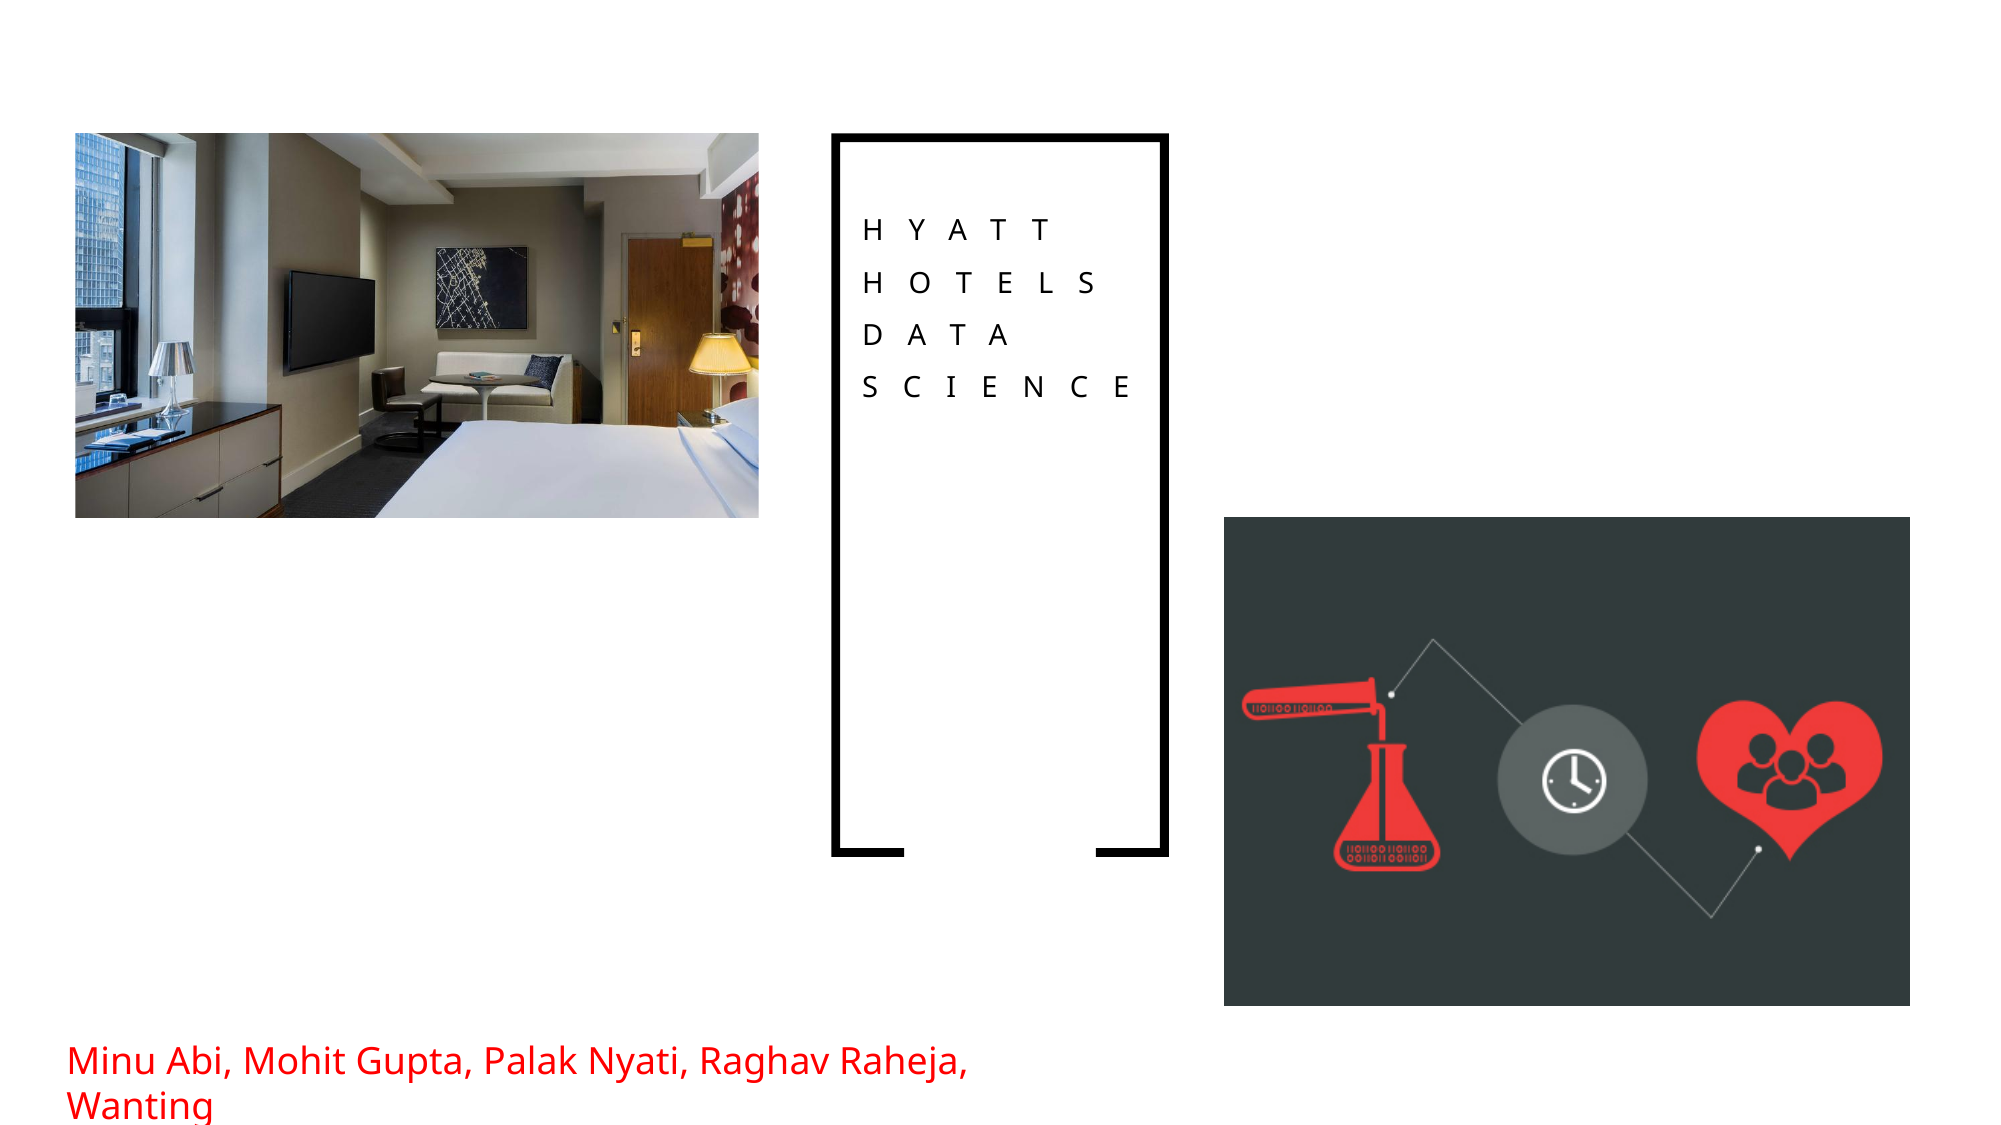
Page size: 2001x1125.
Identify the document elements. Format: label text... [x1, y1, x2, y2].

picture [1224, 517, 1910, 1006]
text_box [830, 132, 1170, 858]
picture [75, 133, 759, 518]
text_box HYATT HOTELS DATA SCIENCE [862, 186, 1169, 412]
text_box Minu Abi, Mohit Gupta, Palak Nyati, Raghav Raheja, Wanting [51, 1029, 1140, 1125]
